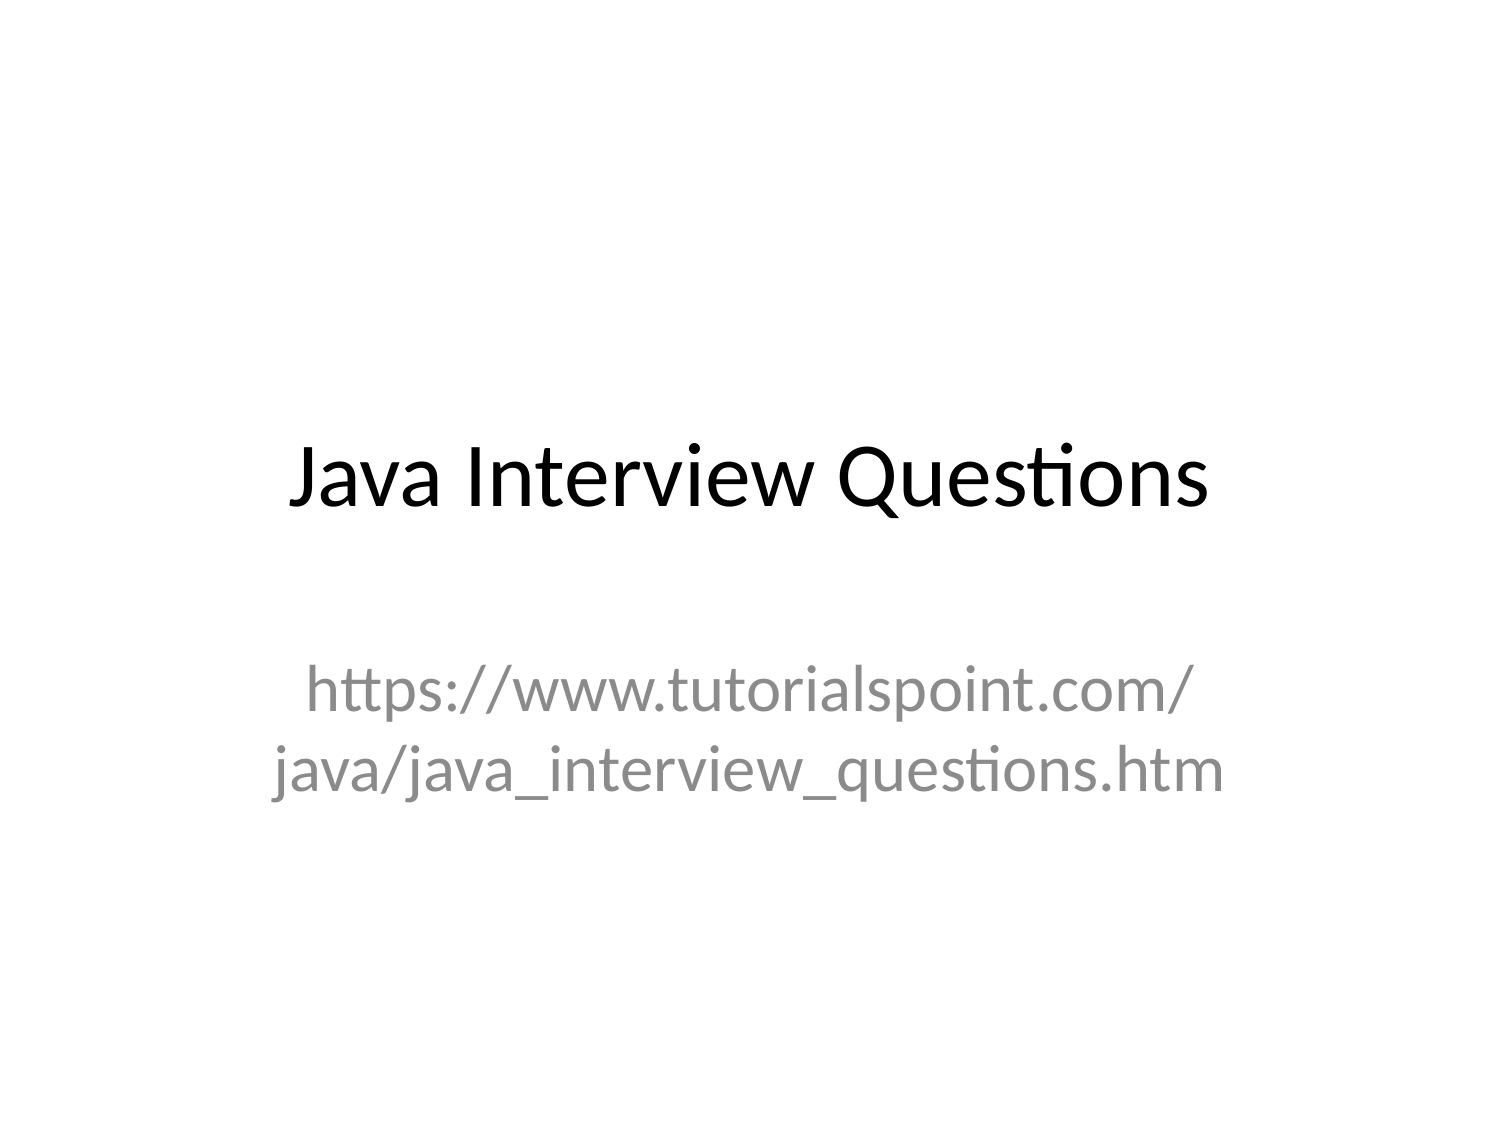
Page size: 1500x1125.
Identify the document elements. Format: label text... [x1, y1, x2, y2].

title Java Interview Questions [112, 349, 1388, 591]
subtitle https://www.tutorialspoint.com/java/java_interview_questions.htm [225, 637, 1275, 925]
